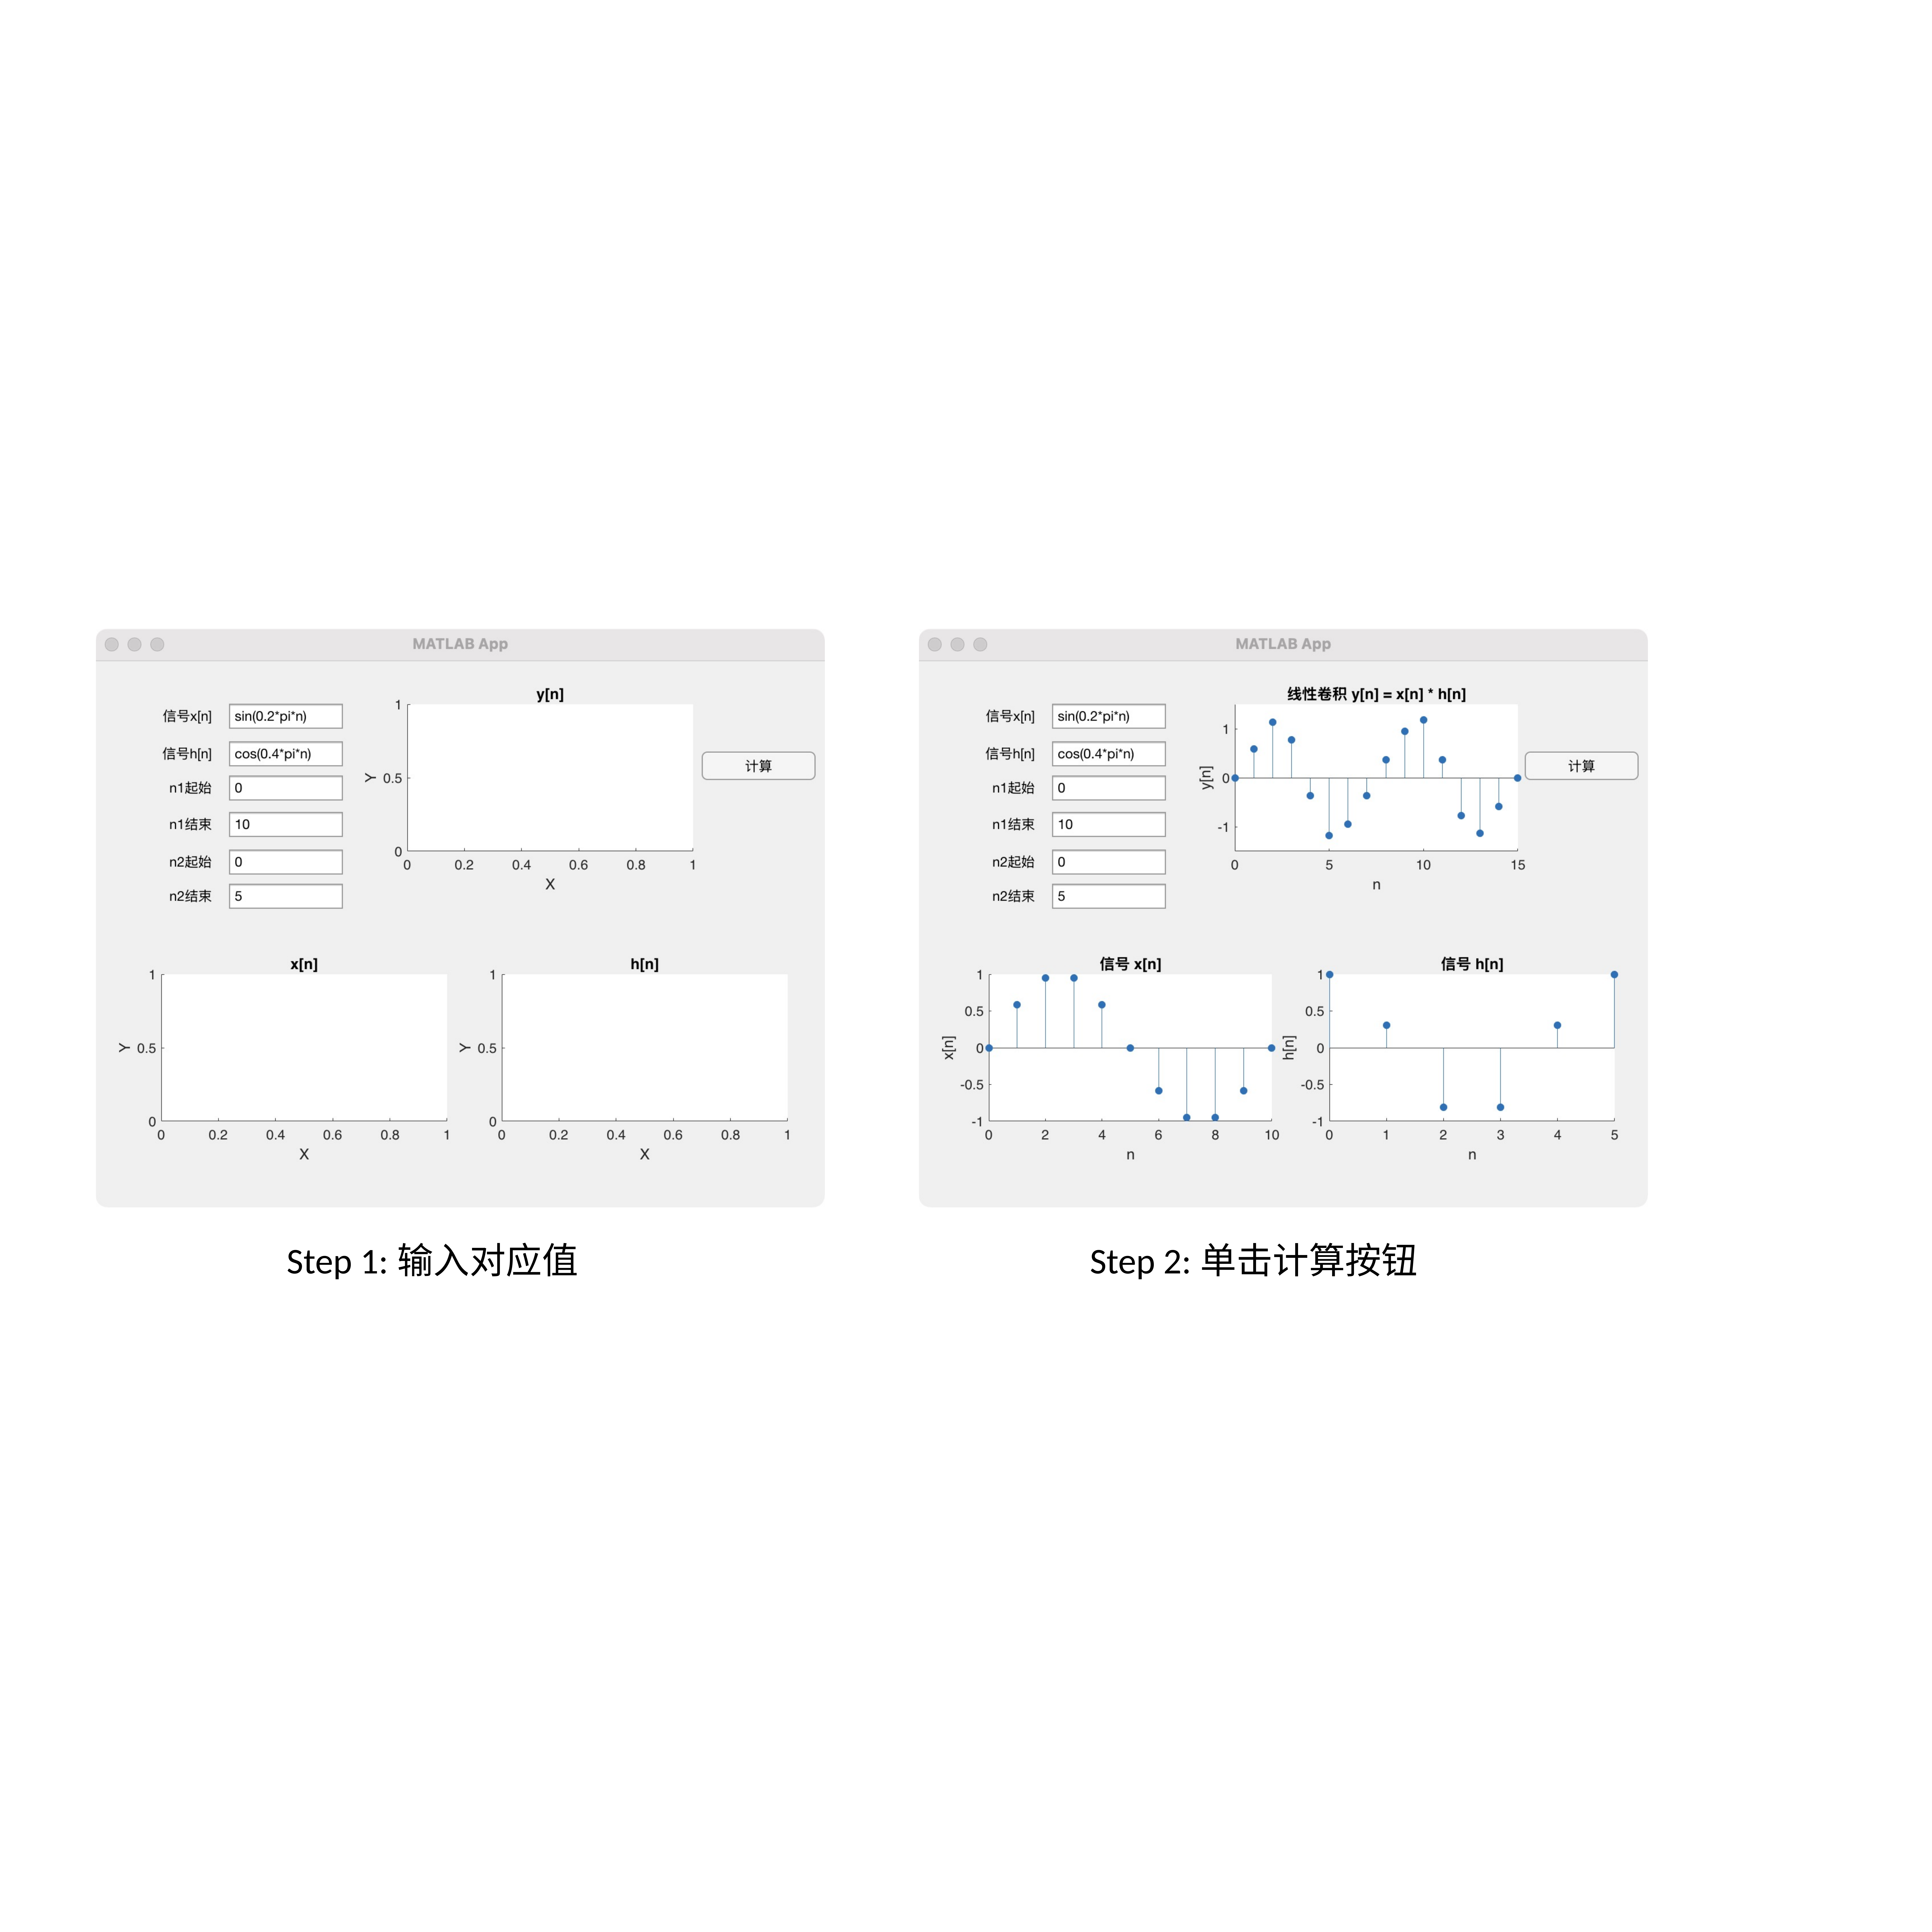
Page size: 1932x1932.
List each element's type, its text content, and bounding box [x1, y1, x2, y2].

text_box Step 1:输入对应值 [283, 1235, 637, 1282]
picture [919, 628, 1648, 1207]
text_box Step 2:单击计算按钮 [1086, 1235, 1481, 1282]
picture [96, 628, 825, 1207]
